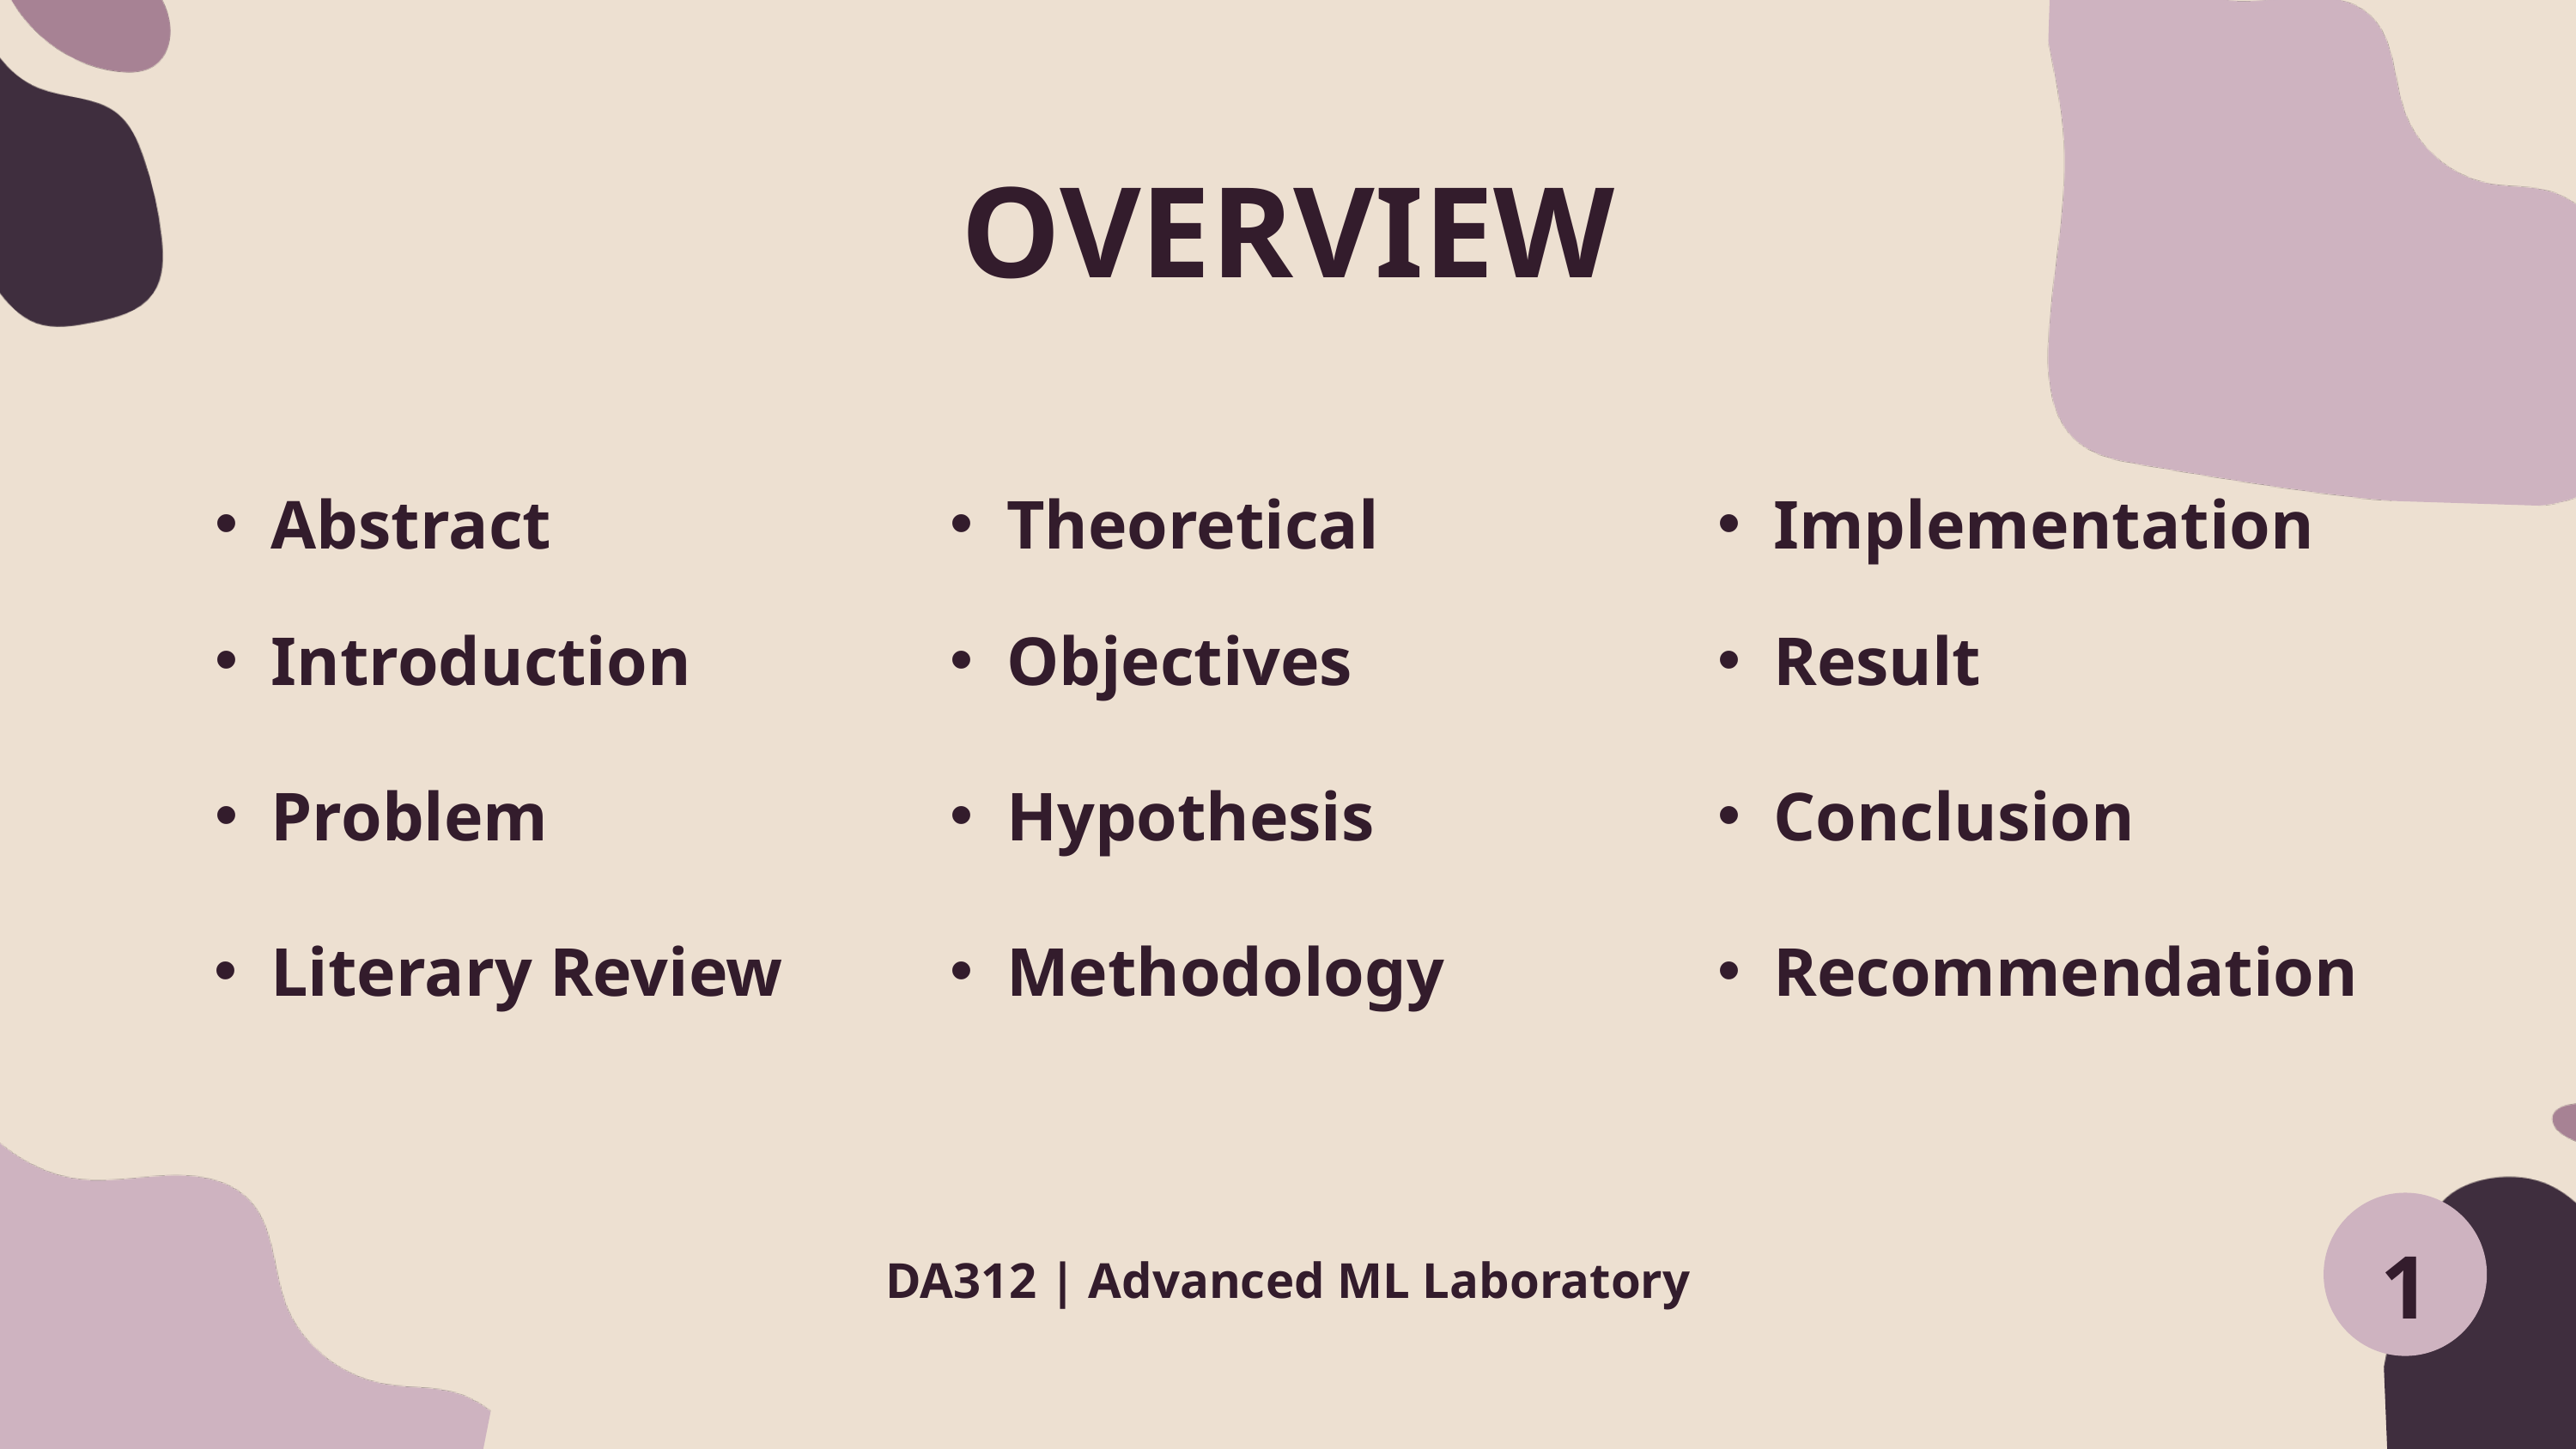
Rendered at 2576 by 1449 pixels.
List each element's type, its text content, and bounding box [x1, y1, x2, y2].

text_box Result [1661, 606, 2293, 700]
text_box Implementation [1661, 469, 2373, 562]
text_box Literary Review [158, 917, 894, 1010]
text_box Conclusion [1661, 761, 2293, 855]
text_box [0, 960, 558, 1449]
text_box Problem [158, 761, 790, 855]
text_box OVERVIEW [359, 127, 2045, 303]
text_box Introduction [158, 606, 790, 700]
text_box Hypothesis [894, 761, 1526, 855]
text_box Methodology [894, 917, 1526, 1010]
text_box Abstract [158, 469, 790, 562]
text_box Theoretical [894, 469, 1526, 562]
text_box [0, 0, 172, 330]
text_box DA312 | Advanced ML Laboratory [803, 1240, 1773, 1376]
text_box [2321, 1192, 2490, 1356]
text_box Objectives [894, 606, 1526, 700]
text_box [2372, 1100, 2576, 1449]
text_box Recommendation [1661, 917, 2418, 1010]
text_box [2033, 0, 2576, 507]
